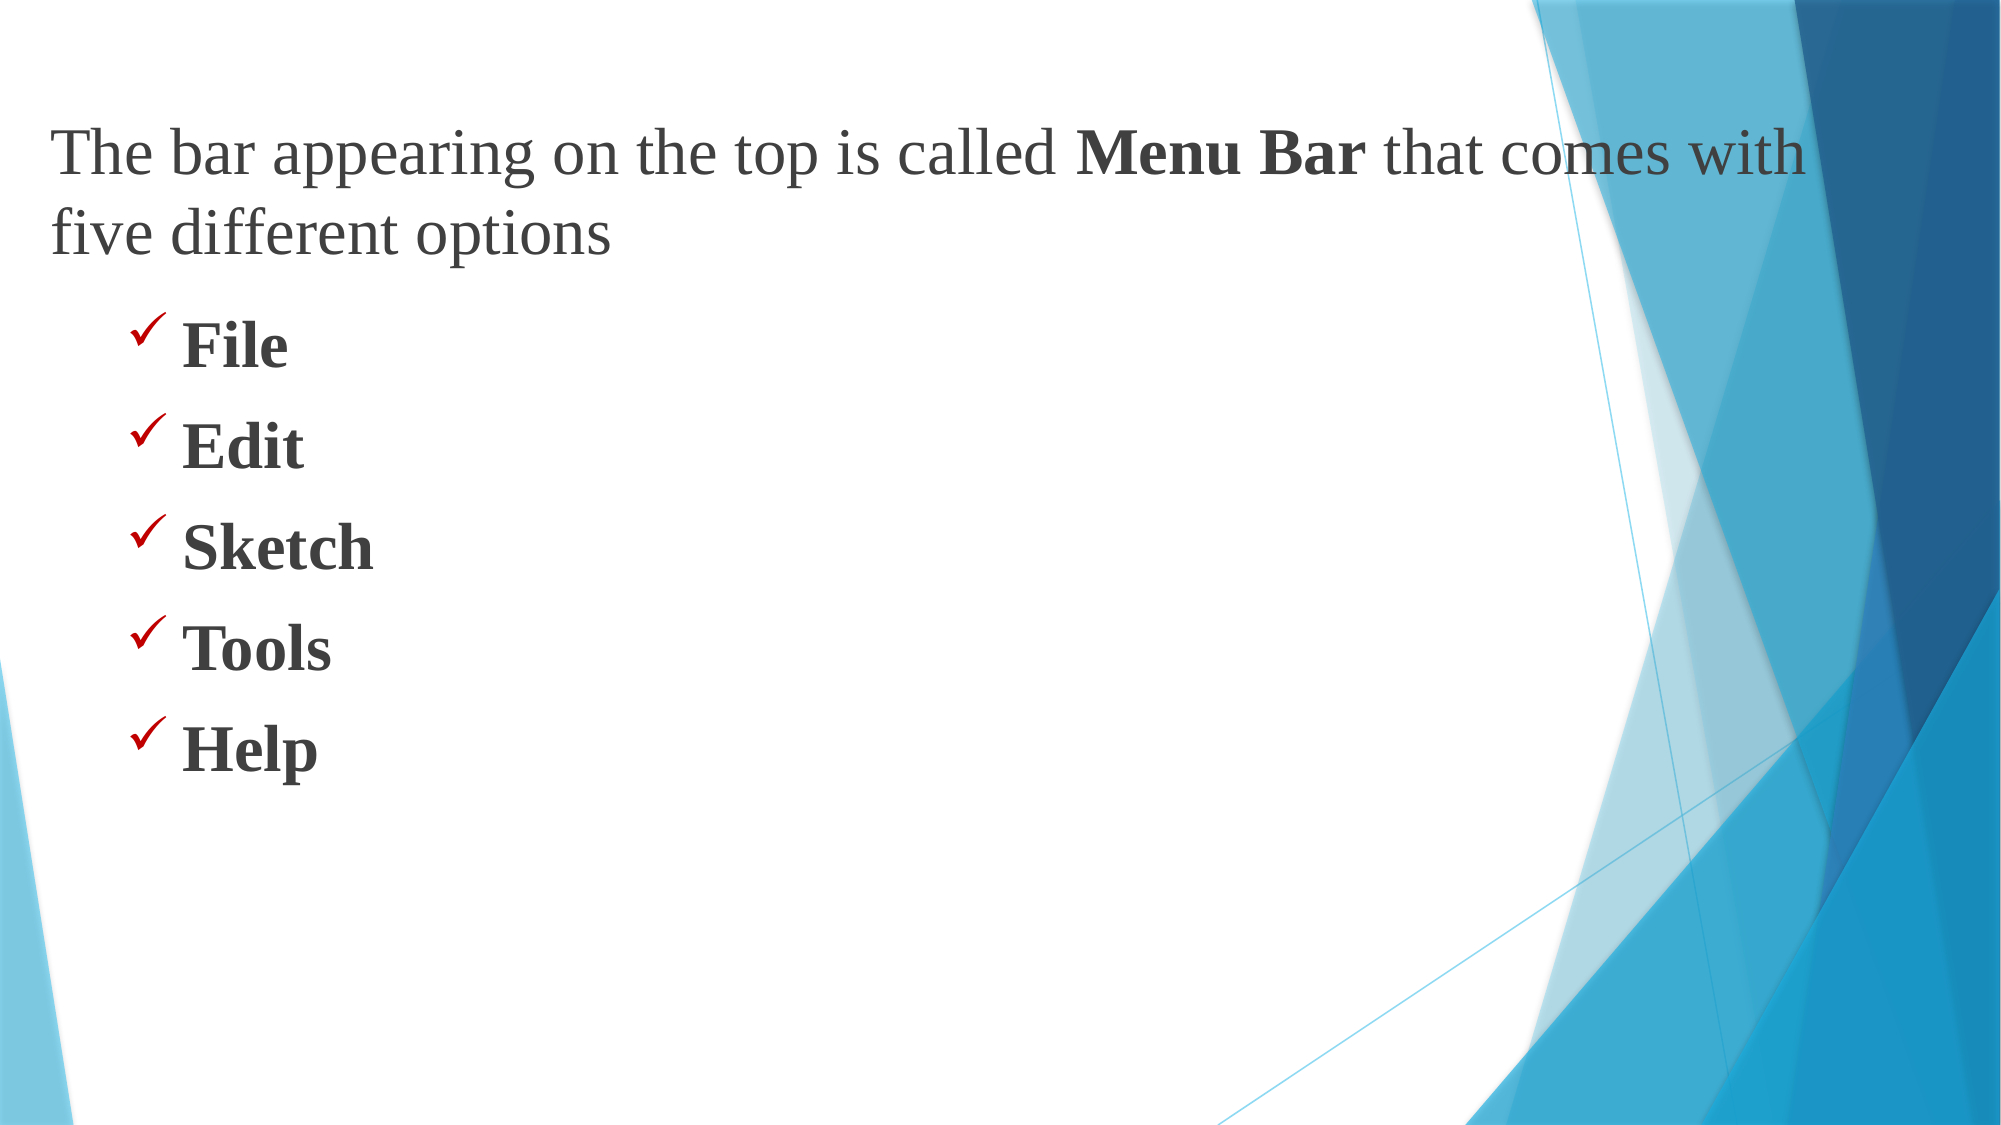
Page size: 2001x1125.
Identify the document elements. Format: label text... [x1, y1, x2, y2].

list File Edit Sketch Tools Help [111, 293, 1522, 991]
title The bar appearing on the top is called Menu Bar that comes with five different options [34, 99, 1895, 317]
